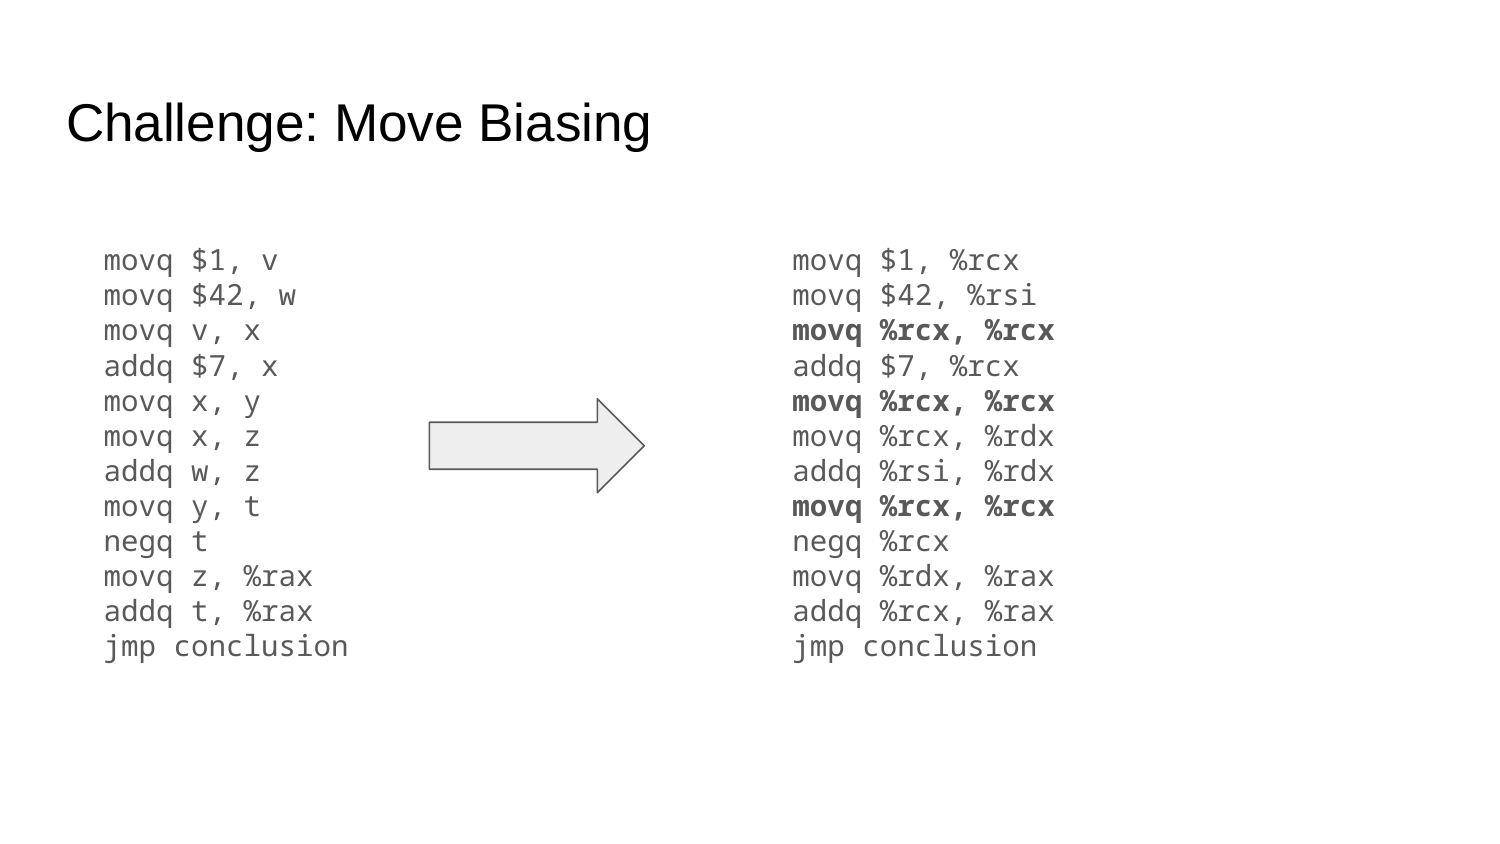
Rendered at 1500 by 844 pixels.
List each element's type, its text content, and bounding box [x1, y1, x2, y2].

list movq $1, %rcx movq $42, %rsi movq %rcx, %rcx addq $7, %rcx movq %rcx, %rcx movq %rcx, %rdx addq %rsi, %rdx movq %rcx, %rcx negq %rcx movq %rdx, %rax addq %rcx, %rax jmp conclusion [777, 226, 1477, 787]
text_box [429, 398, 645, 493]
list movq $1, v movq $42, w movq v, x addq $7, x movq x, y movq x, z addq w, z movq y, t negq t movq z, %rax addq t, %rax jmp conclusion [88, 226, 423, 787]
title Challenge: Move Biasing [51, 72, 1449, 167]
